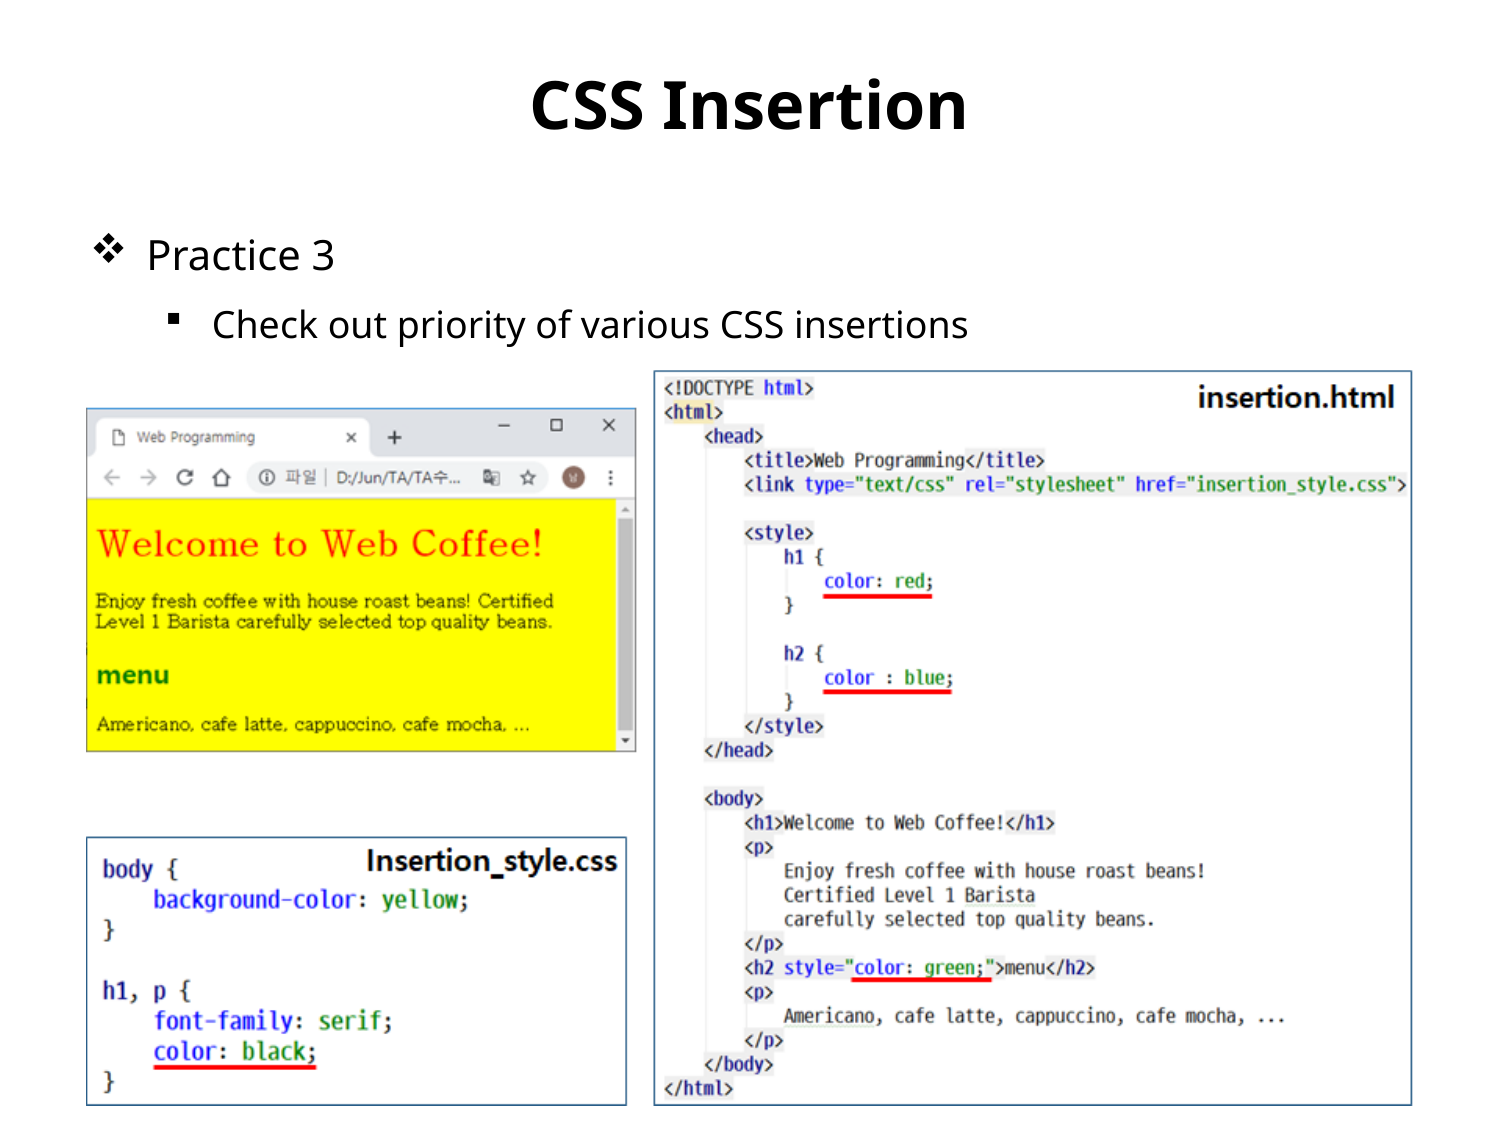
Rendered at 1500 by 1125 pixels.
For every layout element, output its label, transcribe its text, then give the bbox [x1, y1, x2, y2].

title CSS Insertion [75, 45, 1425, 161]
list Practice 3 Check out priority of various CSS insertions [75, 196, 1425, 1071]
picture [86, 369, 1414, 1107]
